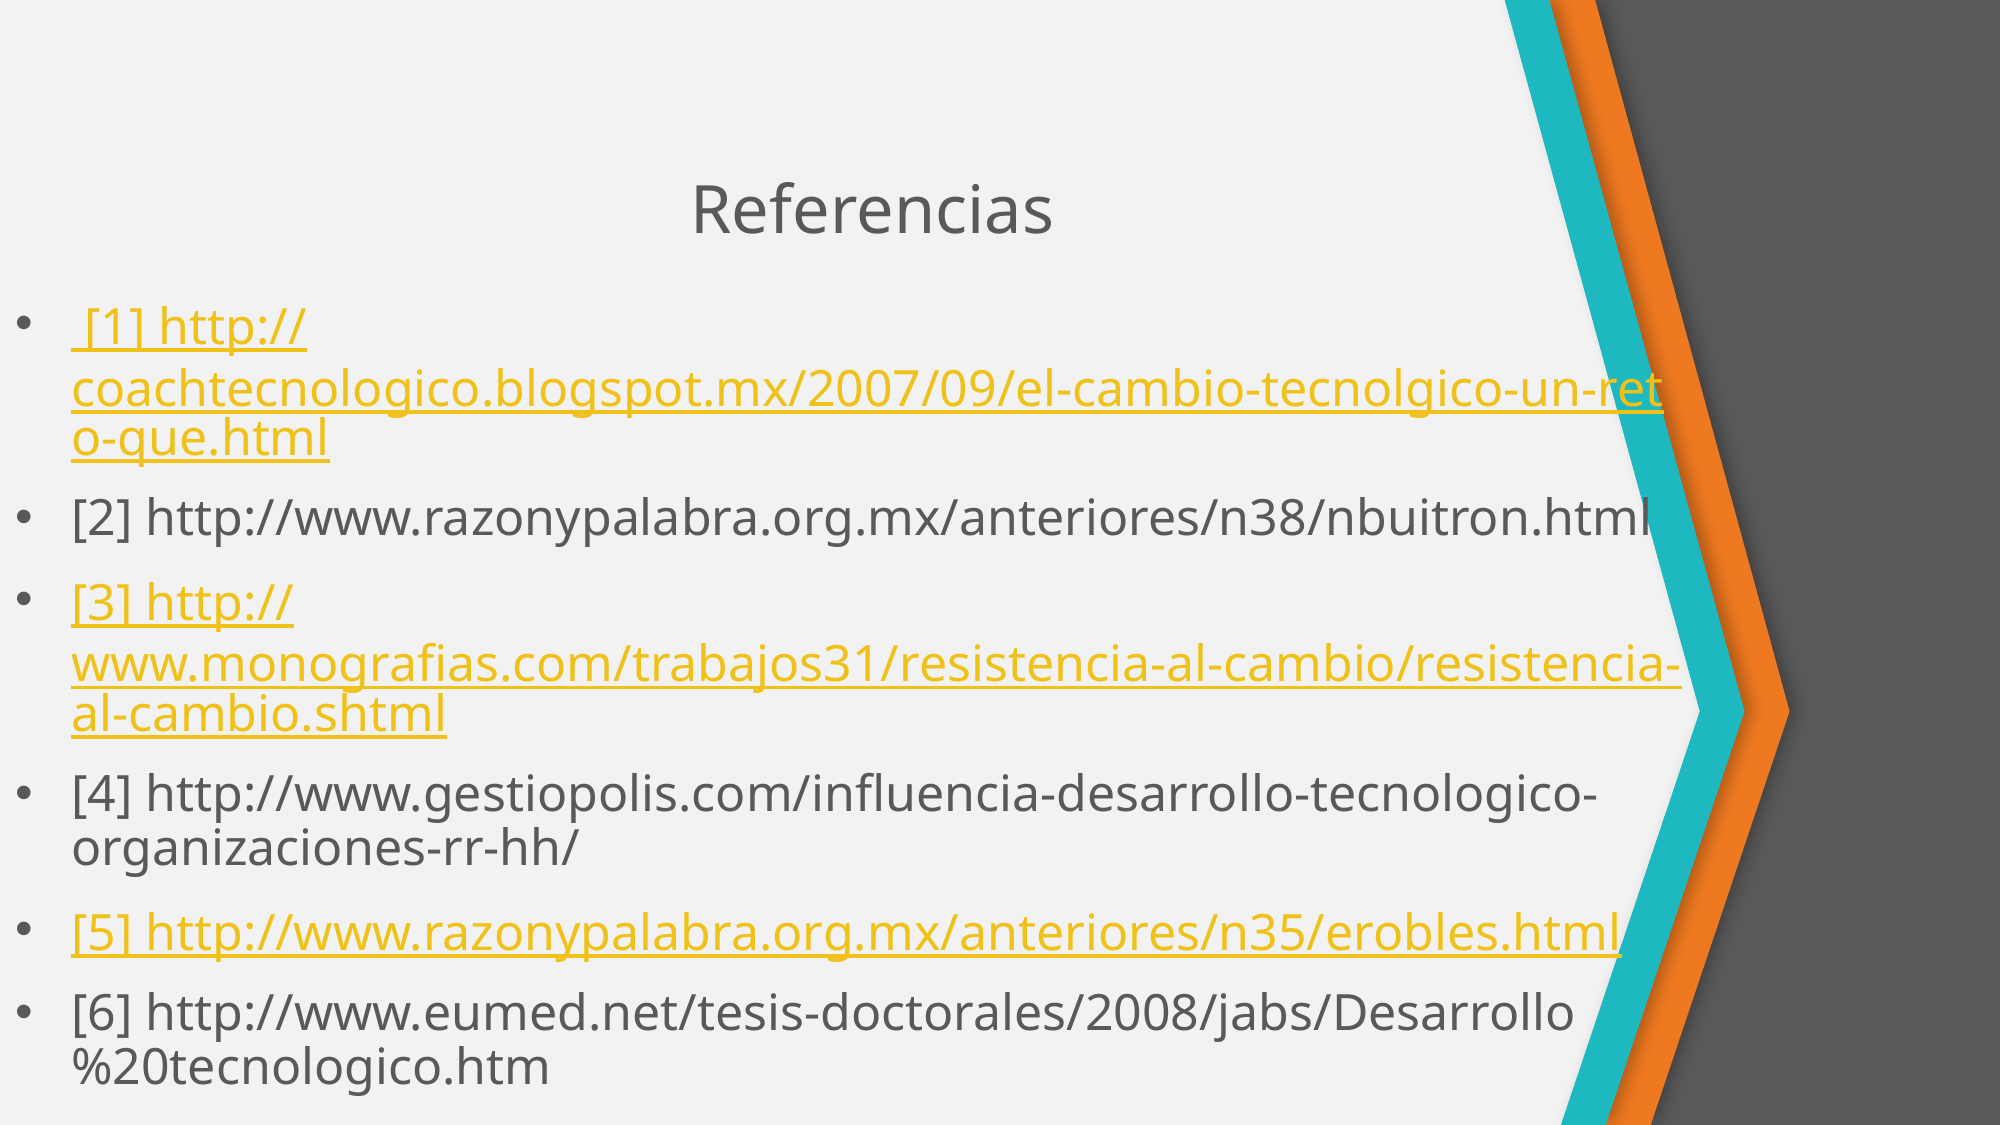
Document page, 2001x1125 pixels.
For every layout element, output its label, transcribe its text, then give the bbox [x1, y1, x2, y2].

list [1] http://coachtecnologico.blogspot.mx/2007/09/el-cambio-tecnolgico-un-reto-que.html [2] http://www.razonypalabra.org.mx/anteriores/n38/nbuitron.html [3] http://www.monografias.com/trabajos31/resistencia-al-cambio/resistencia-al-cambio.shtml [4] http://www.gestiopolis.com/influencia-desarrollo-tecnologico-organizaciones-rr-hh/ [5] http://www.razonypalabra.org.mx/anteriores/n35/erobles.html [6] http://www.eumed.net/tesis-doctorales/2008/jabs/Desarrollo%20tecnologico.htm [0, 287, 1703, 1039]
title Referencias [212, 0, 1533, 256]
